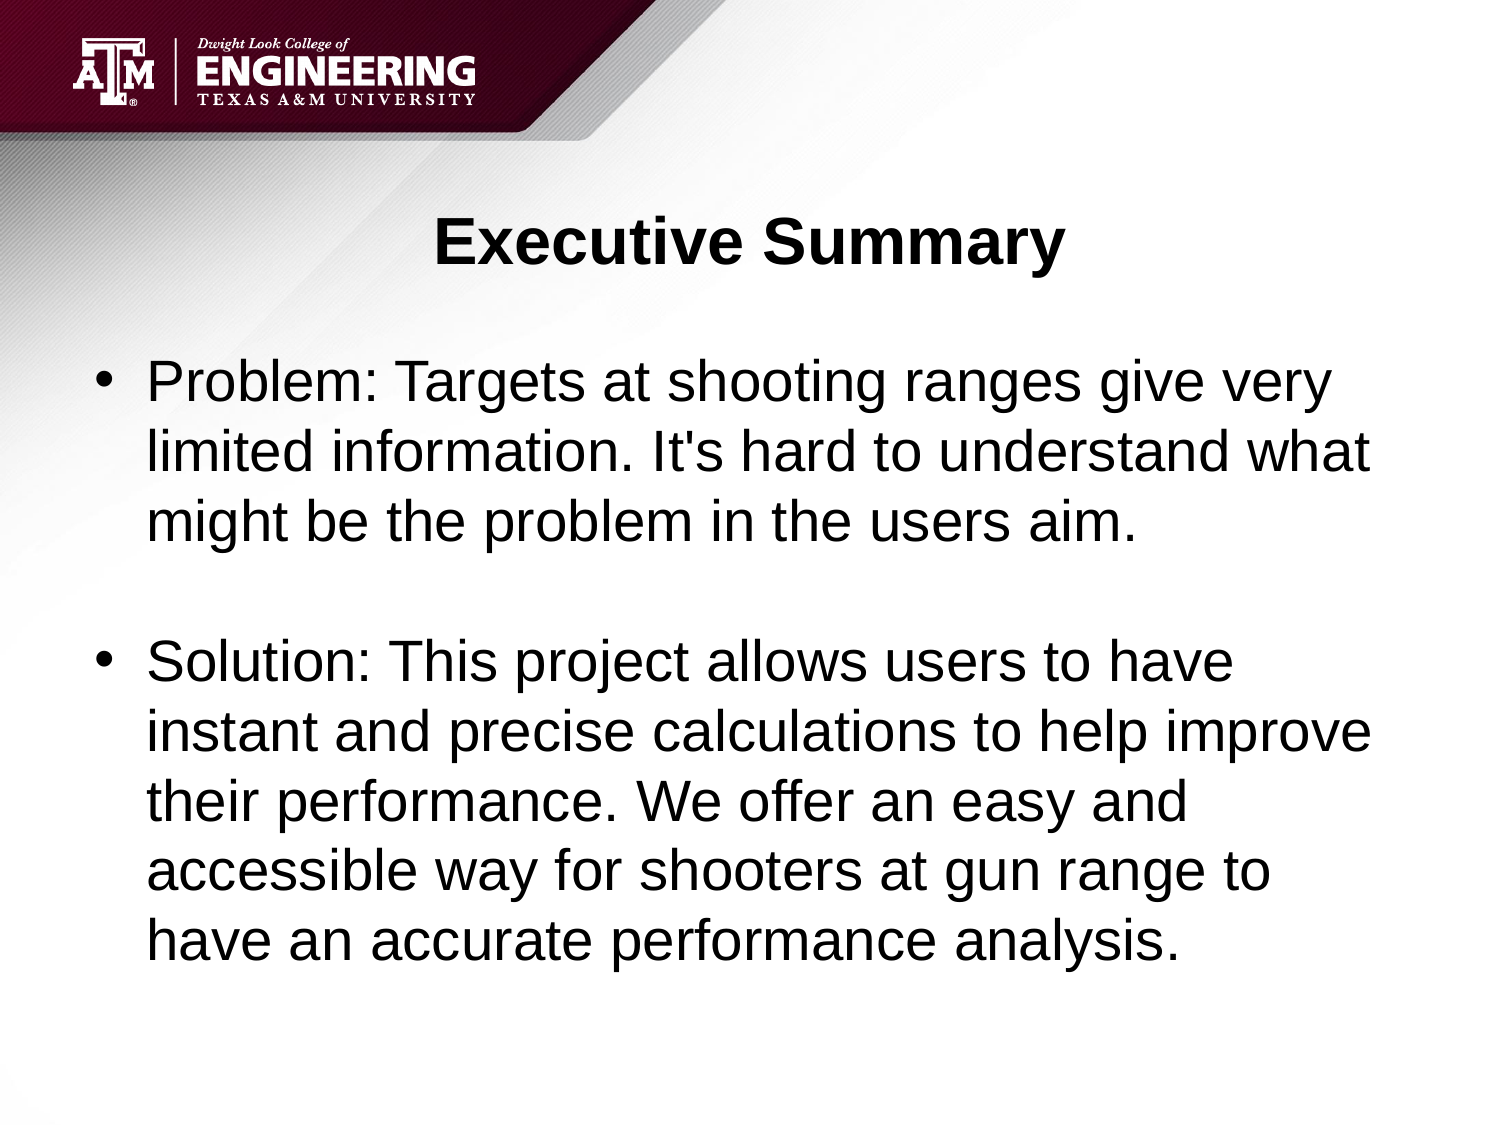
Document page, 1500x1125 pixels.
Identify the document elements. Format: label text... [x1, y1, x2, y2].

list Problem: Targets at shooting ranges give very limited information. It's hard to understand what might be the problem in the users aim. Solution: This project allows users to have instant and precise calculations to help improve their performance. We offer an easy and accessible way for shooters at gun range to have an accurate performance analysis. [75, 336, 1425, 1097]
picture [0, 0, 1500, 1125]
title Executive Summary [75, 172, 1425, 304]
